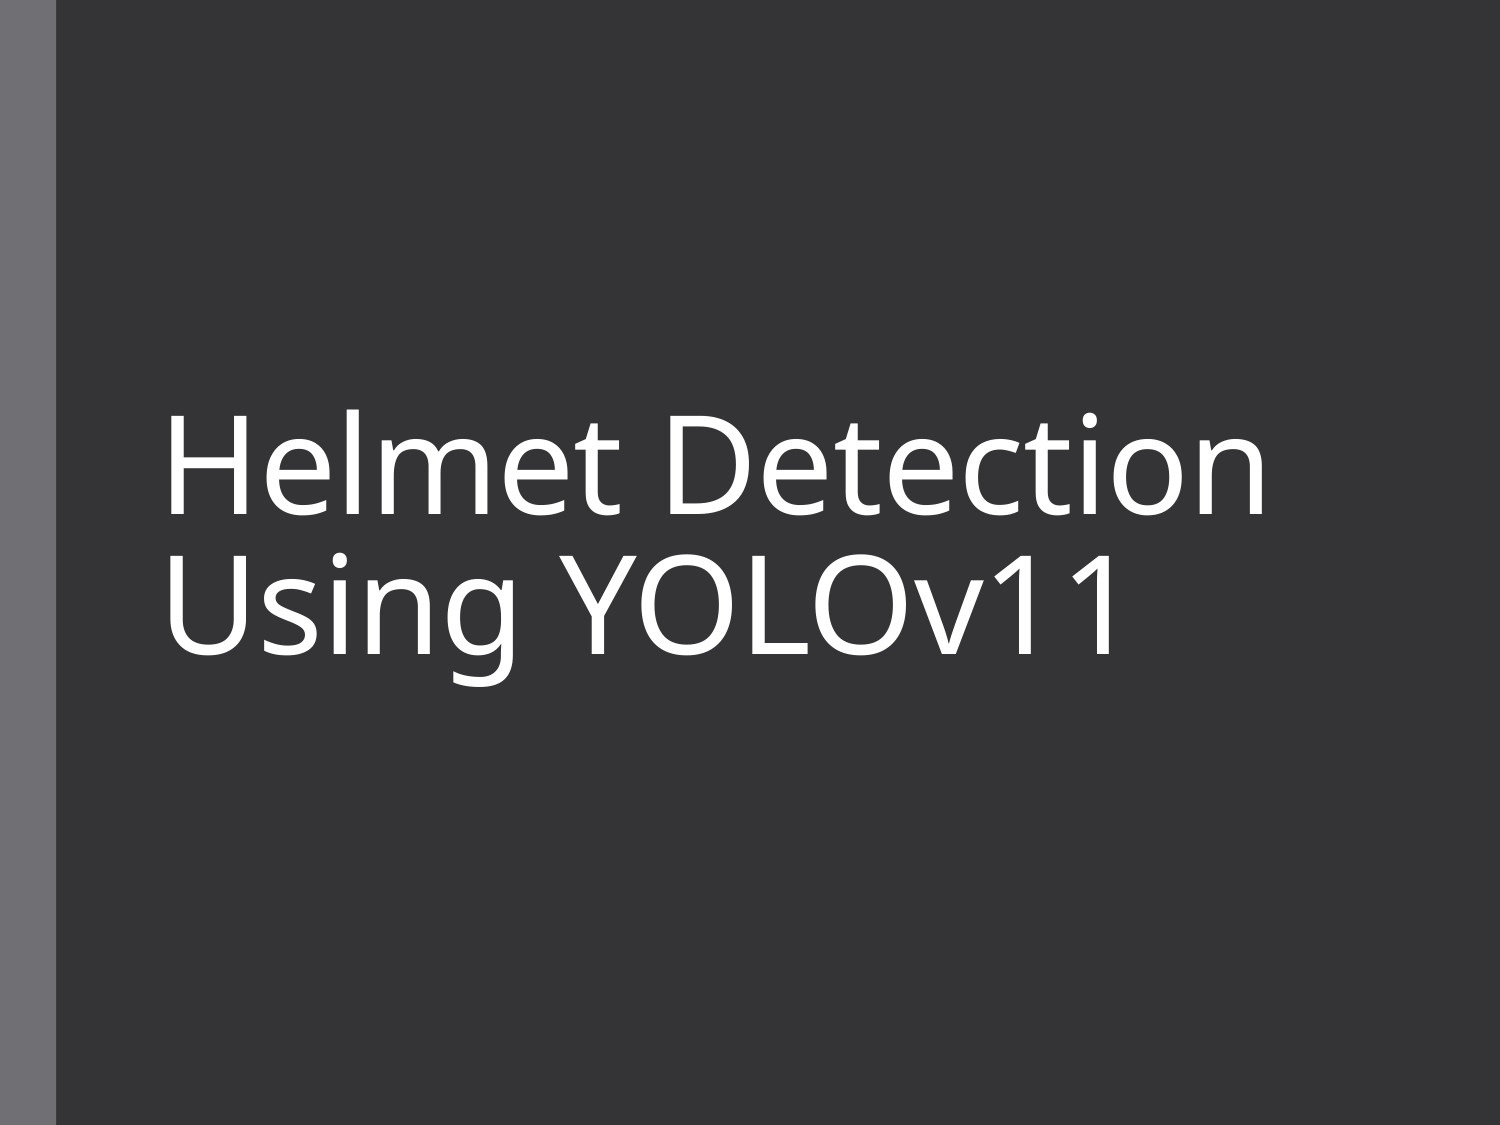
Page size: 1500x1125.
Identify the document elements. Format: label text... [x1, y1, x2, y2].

title Helmet Detection Using YOLOv11 [143, 27, 1303, 691]
